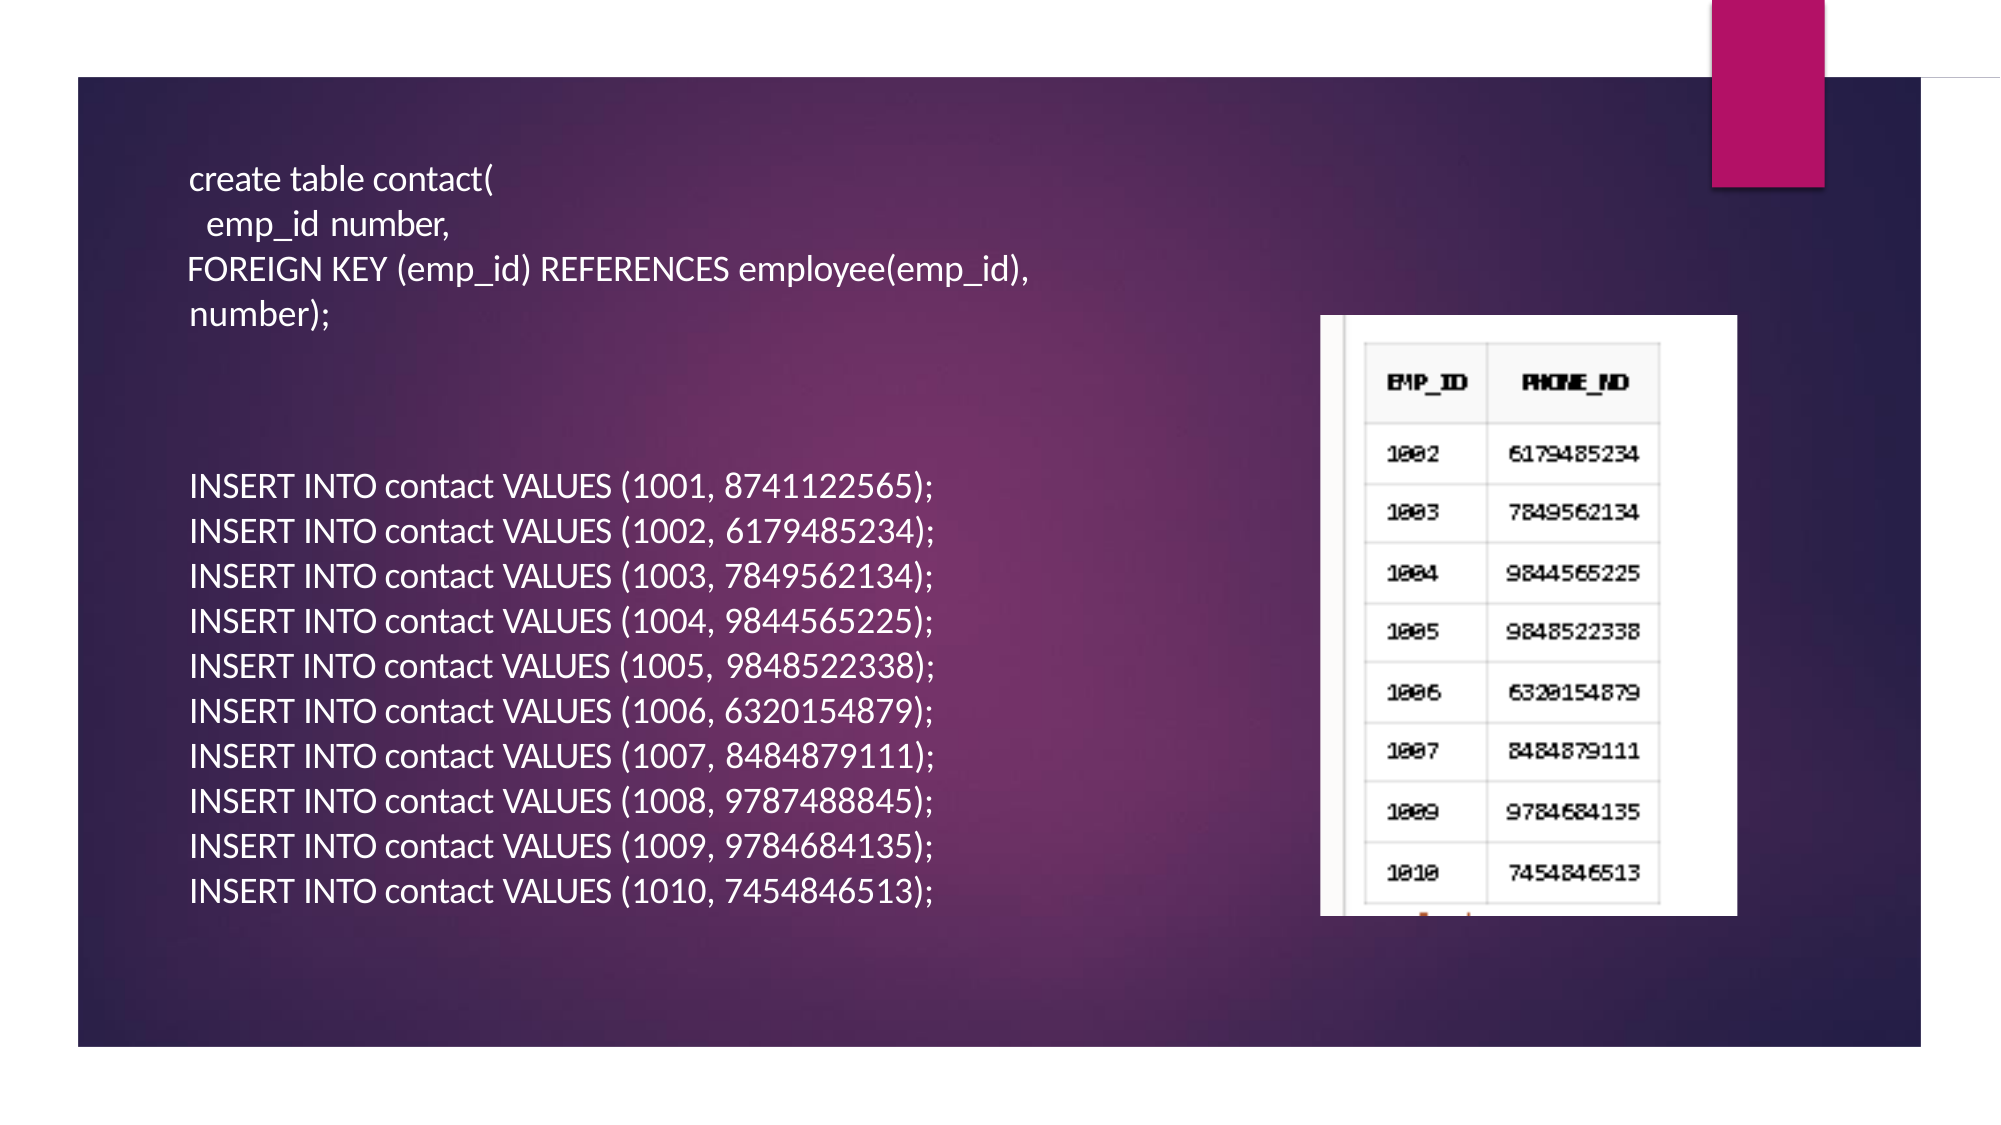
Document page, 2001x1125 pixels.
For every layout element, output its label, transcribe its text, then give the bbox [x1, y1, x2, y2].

picture [79, 0, 1920, 1046]
text_box INSERT INTO contact VALUES (1001, 8741122565); INSERT INTO contact VALUES (1002, 6179485234); INSERT INTO contact VALUES (1003, 7849562134); INSERT INTO contact VALUES (1004, 9844565225); INSERT INTO contact VALUES (1005, 9848522338); INSERT INTO contact VALUES (1006, 6320154879); INSERT INTO contact VALUES (1007, 8484879111); INSERT INTO contact VALUES (1008, 9787488845); INSERT INTO contact VALUES (1009, 9784684135); INSERT INTO contact VALUES (1010, 7454846513); [187, 459, 946, 912]
text_box [1320, 314, 1738, 916]
text_box create table contact( emp_id number, FOREIGN KEY (emp_id) REFERENCES employee(emp_id), number); [187, 152, 1041, 335]
